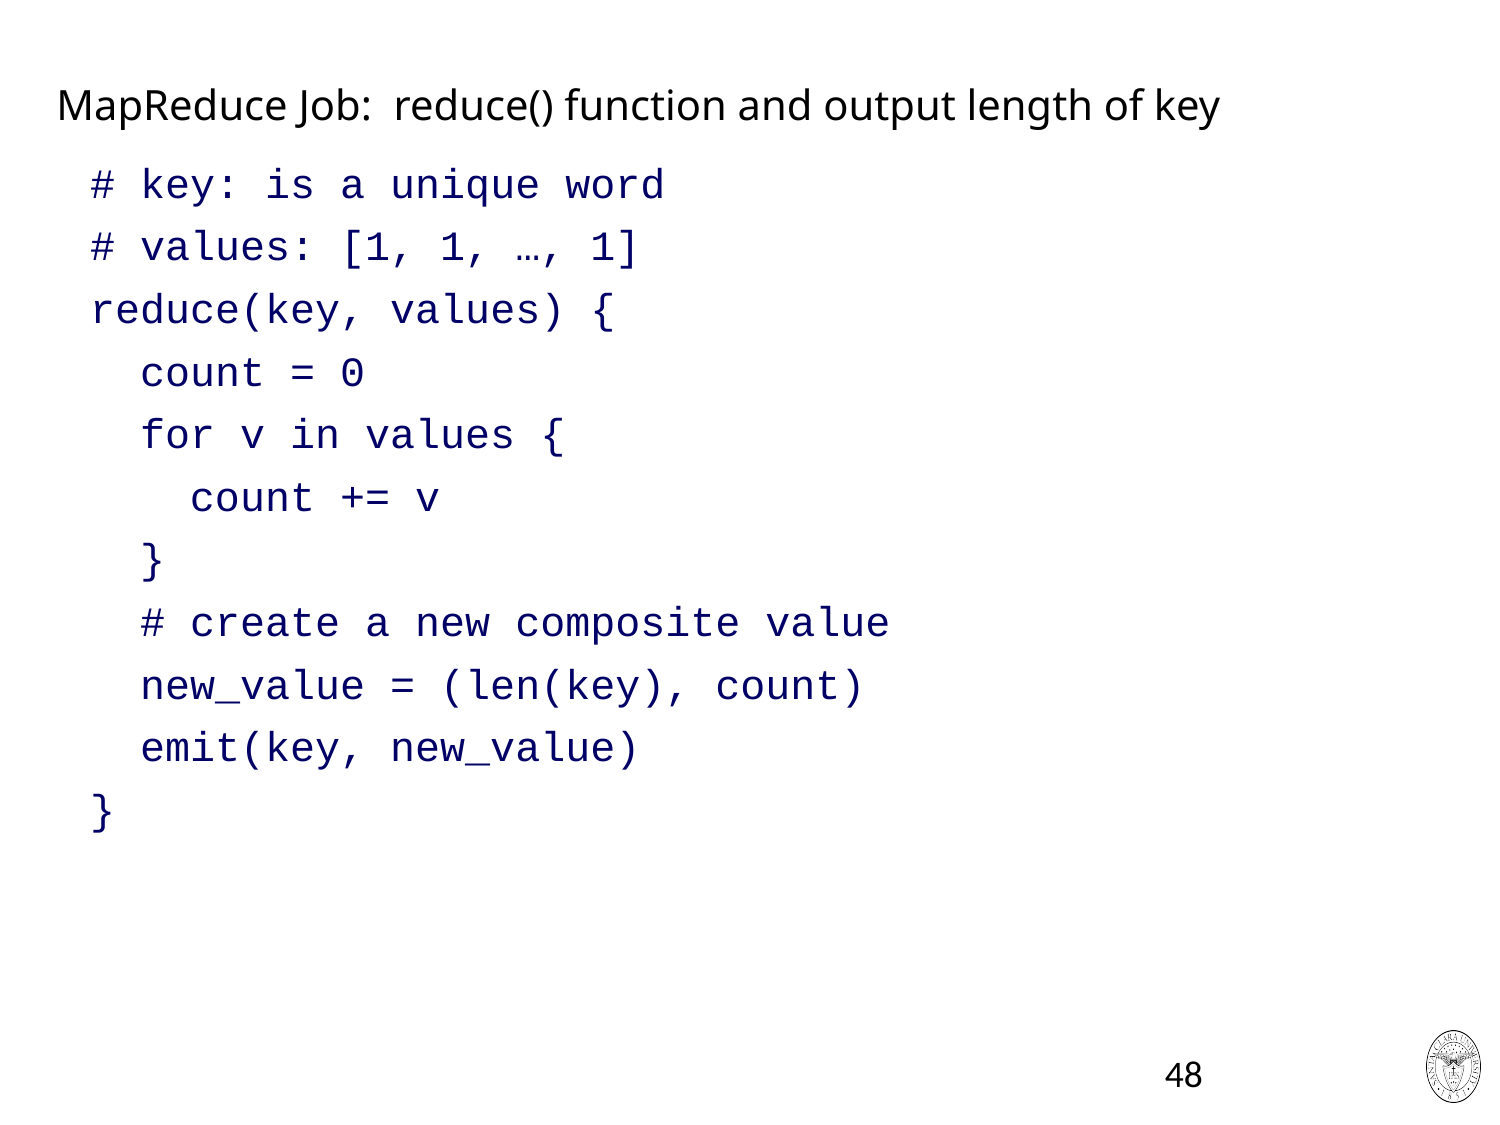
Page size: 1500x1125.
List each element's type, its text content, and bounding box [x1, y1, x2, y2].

list # key: is a unique word # values: [1, 1, …, 1] reduce(key, values) { count = 0 for v in values { count += v } # create a new composite value new_value = (len(key), count) emit(key, new_value) } [75, 149, 1425, 1005]
slide_number 48 [1149, 1042, 1500, 1103]
title MapReduce Job: reduce() function and output length of key [41, 55, 1392, 138]
picture [1426, 1030, 1481, 1042]
